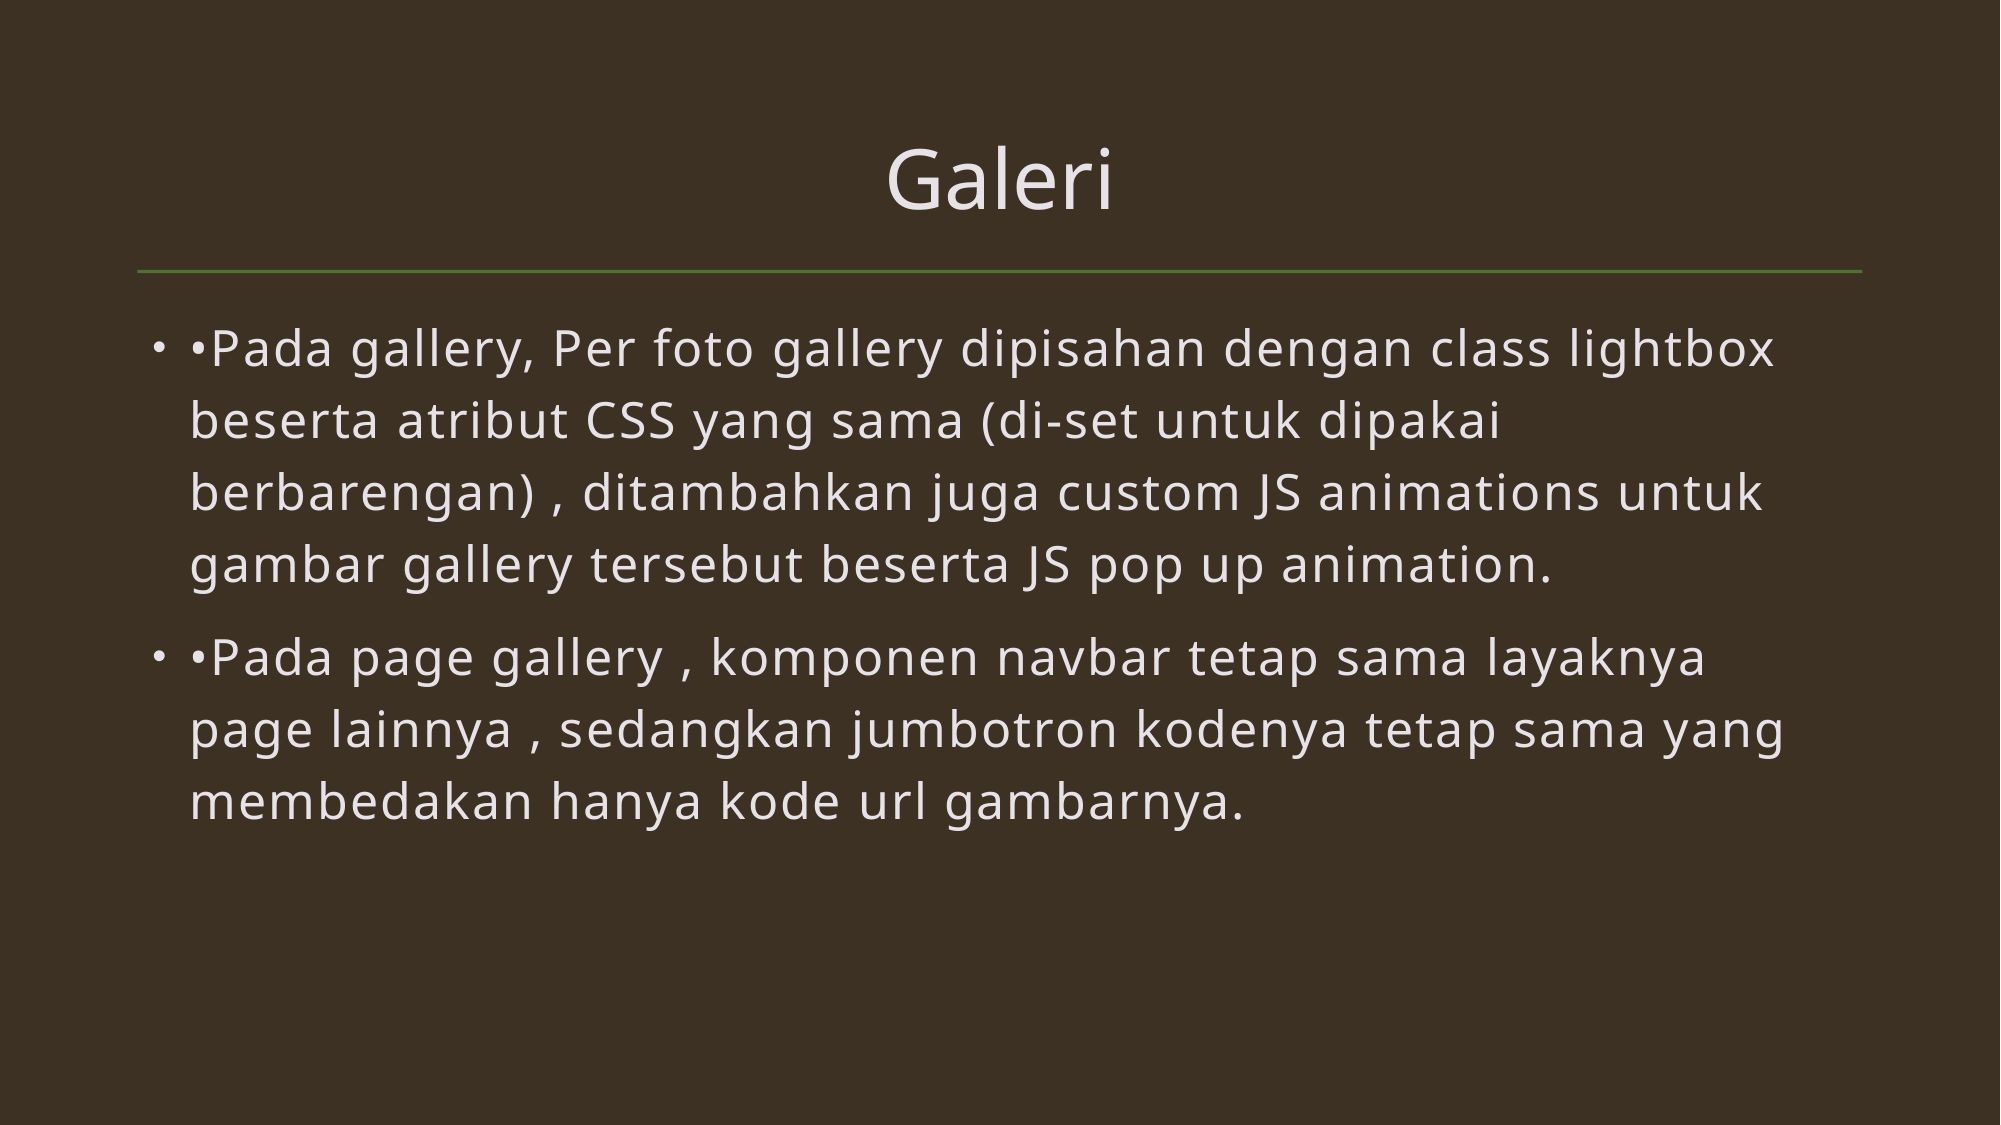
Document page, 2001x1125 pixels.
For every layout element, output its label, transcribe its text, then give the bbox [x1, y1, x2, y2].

list •Pada gallery, Per foto gallery dipisahan dengan class lightbox beserta atribut CSS yang sama (di-set untuk dipakai berbarengan) , ditambahkan juga custom JS animations untuk gambar gallery tersebut beserta JS pop up animation. •Pada page gallery , komponen navbar tetap sama layaknya page lainnya , sedangkan jumbotron kodenya tetap sama yang membedakan hanya kode url gambarnya. [137, 297, 1863, 985]
title Galeri [137, 108, 1863, 244]
